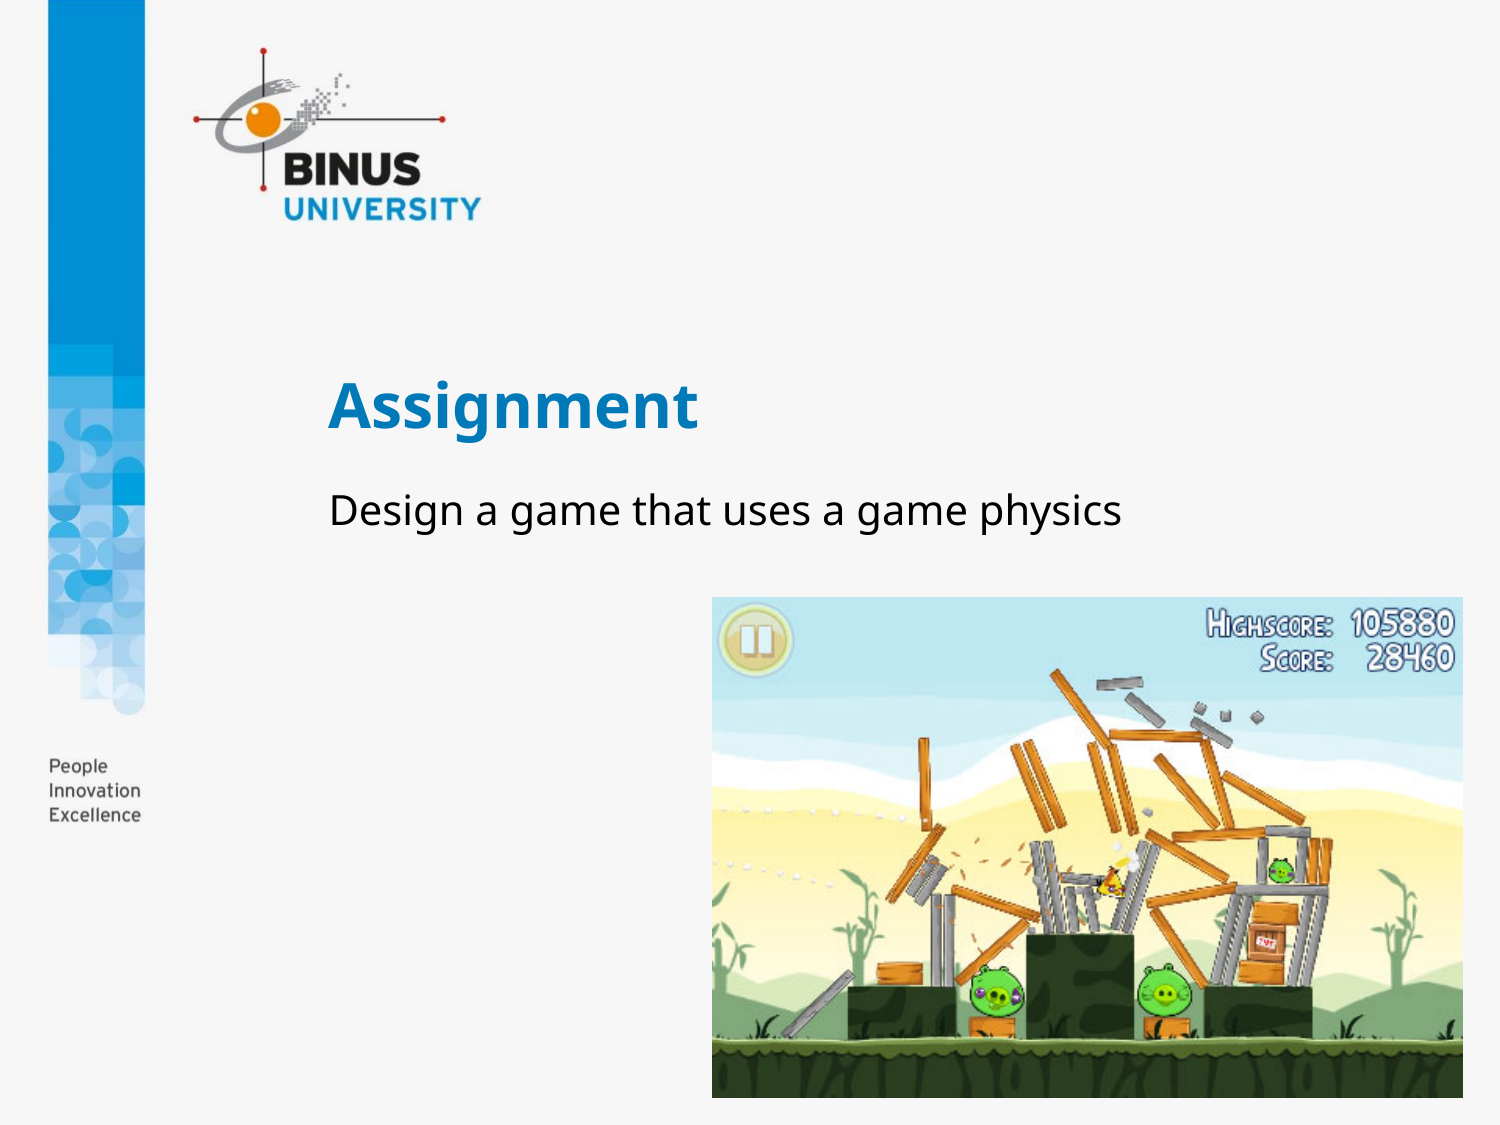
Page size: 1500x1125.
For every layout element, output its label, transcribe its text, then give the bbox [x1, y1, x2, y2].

list Design a game that uses a game physics [313, 476, 1436, 975]
picture [0, 0, 1500, 1099]
title Assignment [313, 338, 1436, 468]
